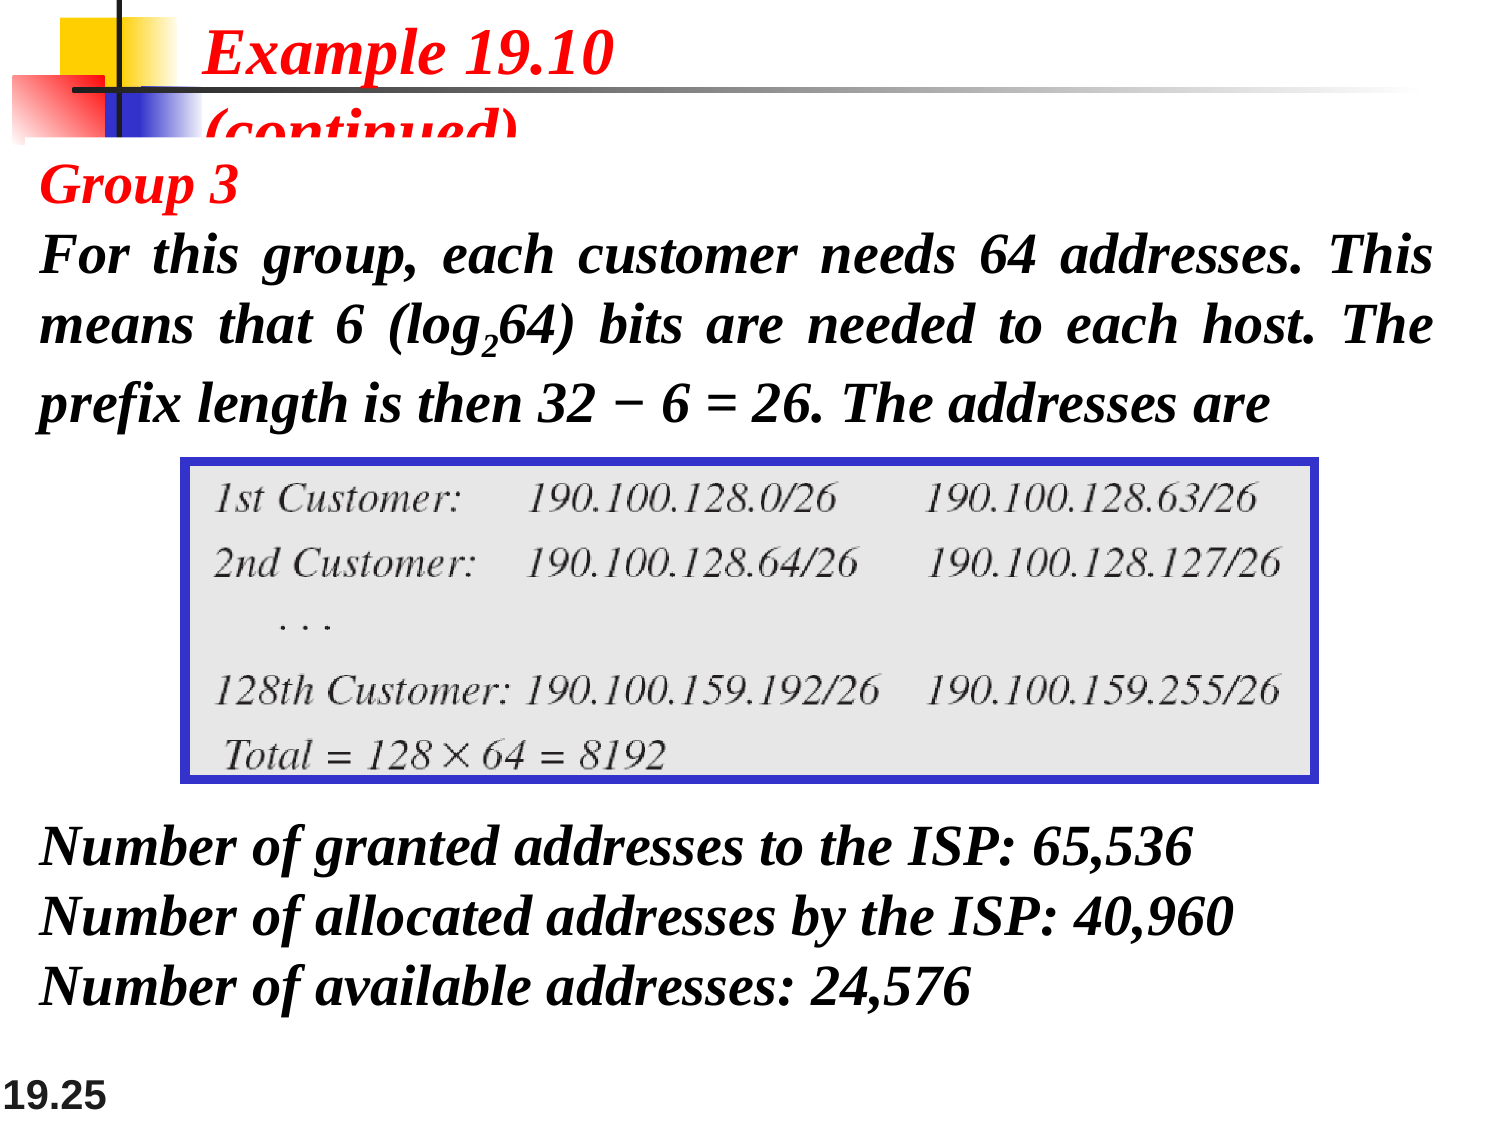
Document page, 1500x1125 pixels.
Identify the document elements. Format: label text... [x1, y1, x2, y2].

text_box [12, 75, 105, 145]
text_box [122, 93, 141, 137]
text_box Number of granted addresses to the ISP: 65,536 Number of allocated addresses by the ISP: 40,960 Number of available addresses: 24,576 [24, 799, 1450, 1025]
text_box [60, 17, 116, 86]
text_box Group 3 For this group, each customer needs 64 addresses. This means that 6 (log264) bits are needed to each host. The prefix length is then 32 − 6 = 26. The addresses are [24, 137, 1450, 442]
text_box 19.‹#› [0, 1049, 300, 1125]
text_box [116, 93, 122, 137]
text_box [964, 87, 1423, 93]
text_box [141, 93, 187, 137]
text_box [72, 87, 187, 93]
text_box Example 19.10 (continued) [187, 0, 964, 137]
picture [189, 466, 1311, 776]
text_box [116, 0, 122, 87]
text_box [122, 17, 177, 86]
text_box [105, 93, 116, 137]
